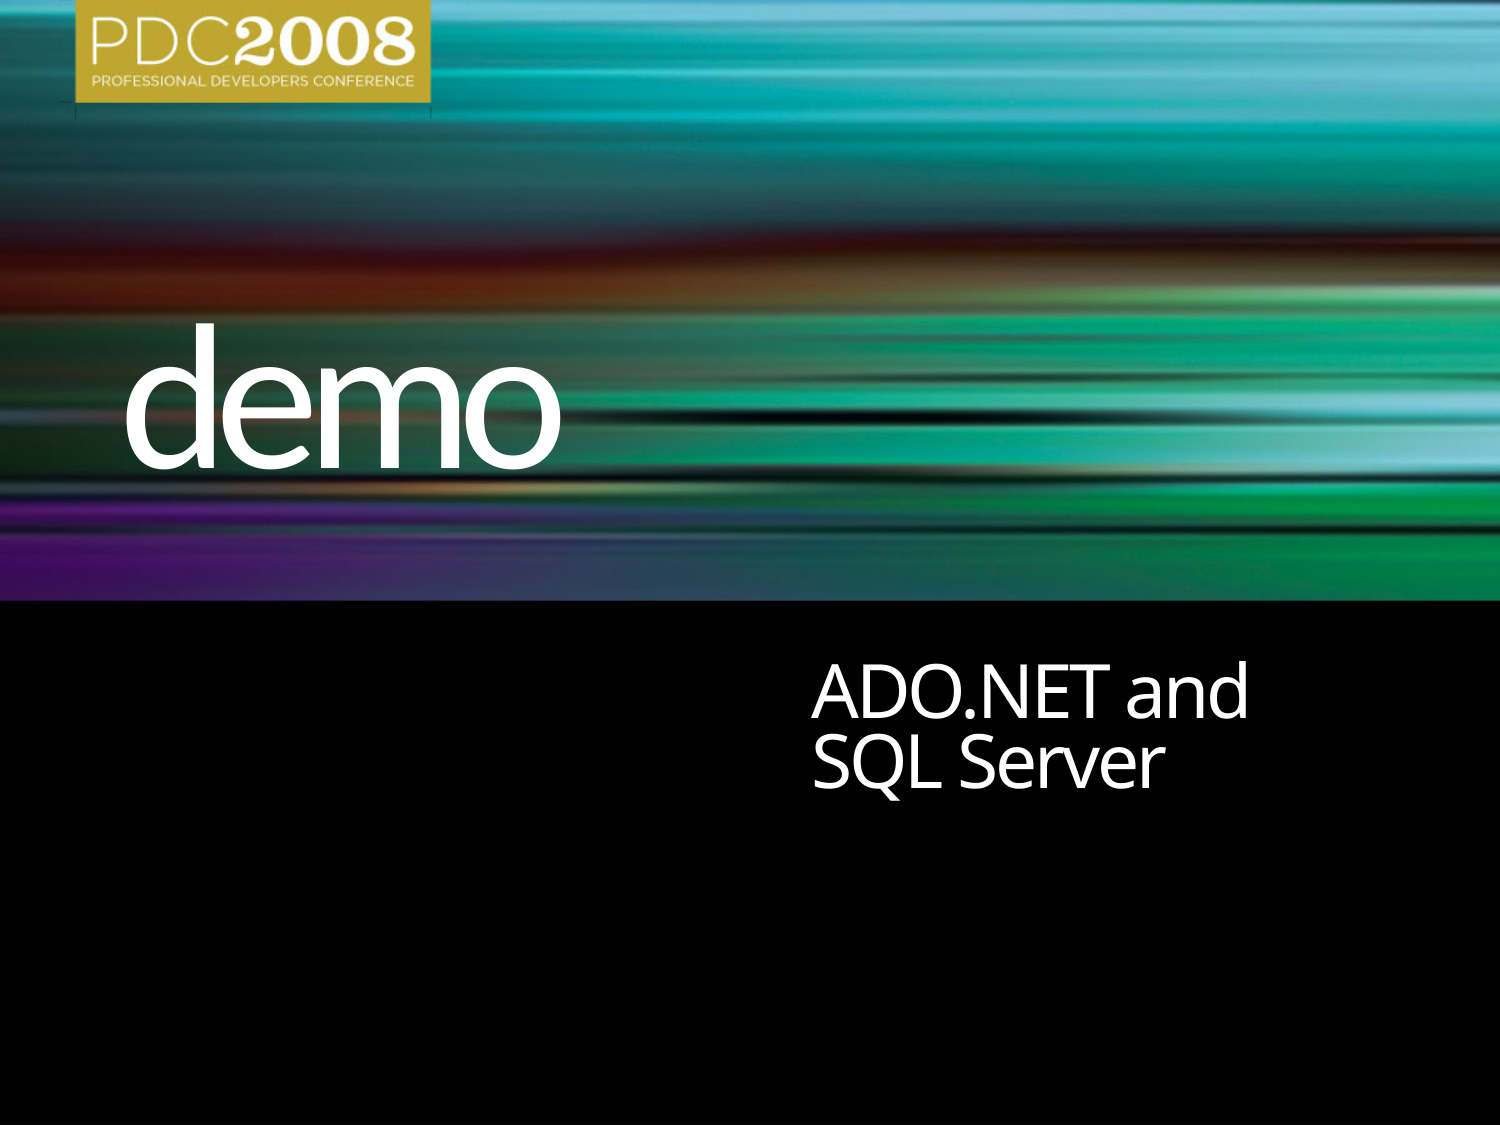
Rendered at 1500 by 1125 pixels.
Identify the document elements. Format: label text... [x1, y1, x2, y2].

picture [0, 0, 1500, 1125]
list demo [119, 312, 1380, 540]
title ADO.NET and SQL Server [811, 662, 1379, 813]
